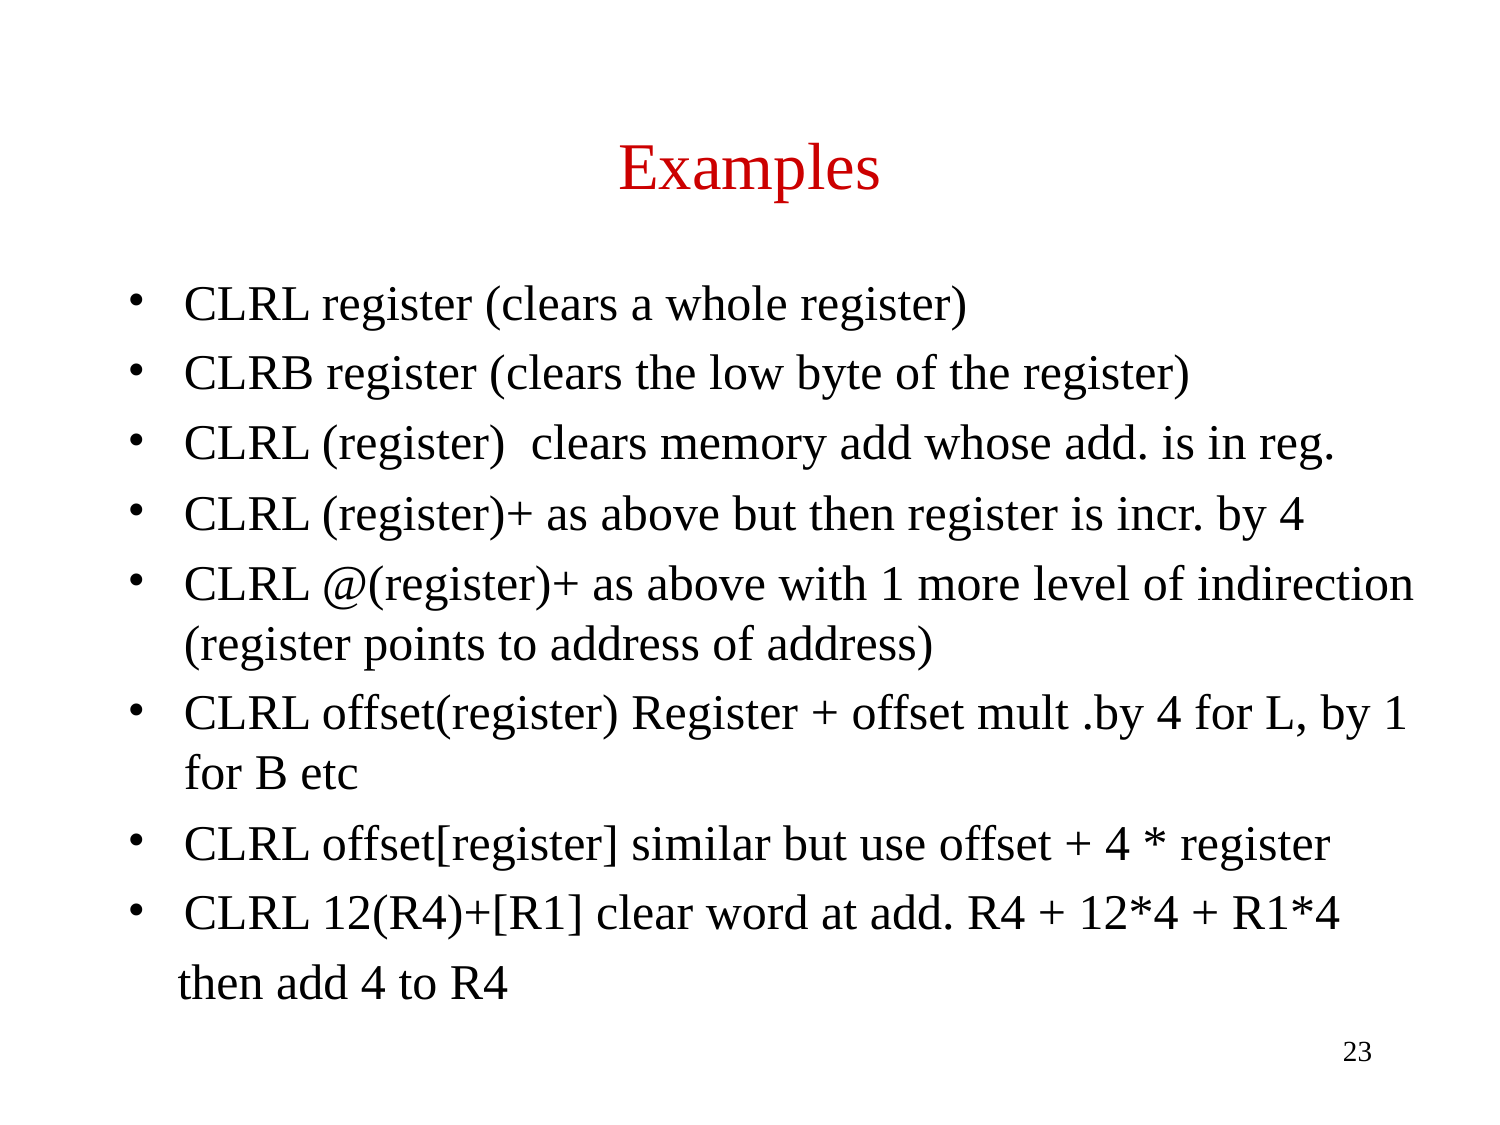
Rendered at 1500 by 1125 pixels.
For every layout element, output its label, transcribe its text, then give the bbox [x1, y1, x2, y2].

list CLRL register (clears a whole register) CLRB register (clears the low byte of the register) CLRL (register) clears memory add whose add. is in reg. CLRL (register)+ as above but then register is incr. by 4 CLRL @(register)+ as above with 1 more level of indirection (register points to address of address) CLRL offset(register) Register + offset mult .by 4 for L, by 1 for B etc CLRL offset[register] similar but use offset + 4 * register CLRL 12(R4)+[R1] clear word at add. R4 + 12*4 + R1*4 then add 4 to R4 [112, 262, 1450, 1013]
title Examples [112, 99, 1388, 225]
text_box 23 [1074, 1024, 1388, 1100]
